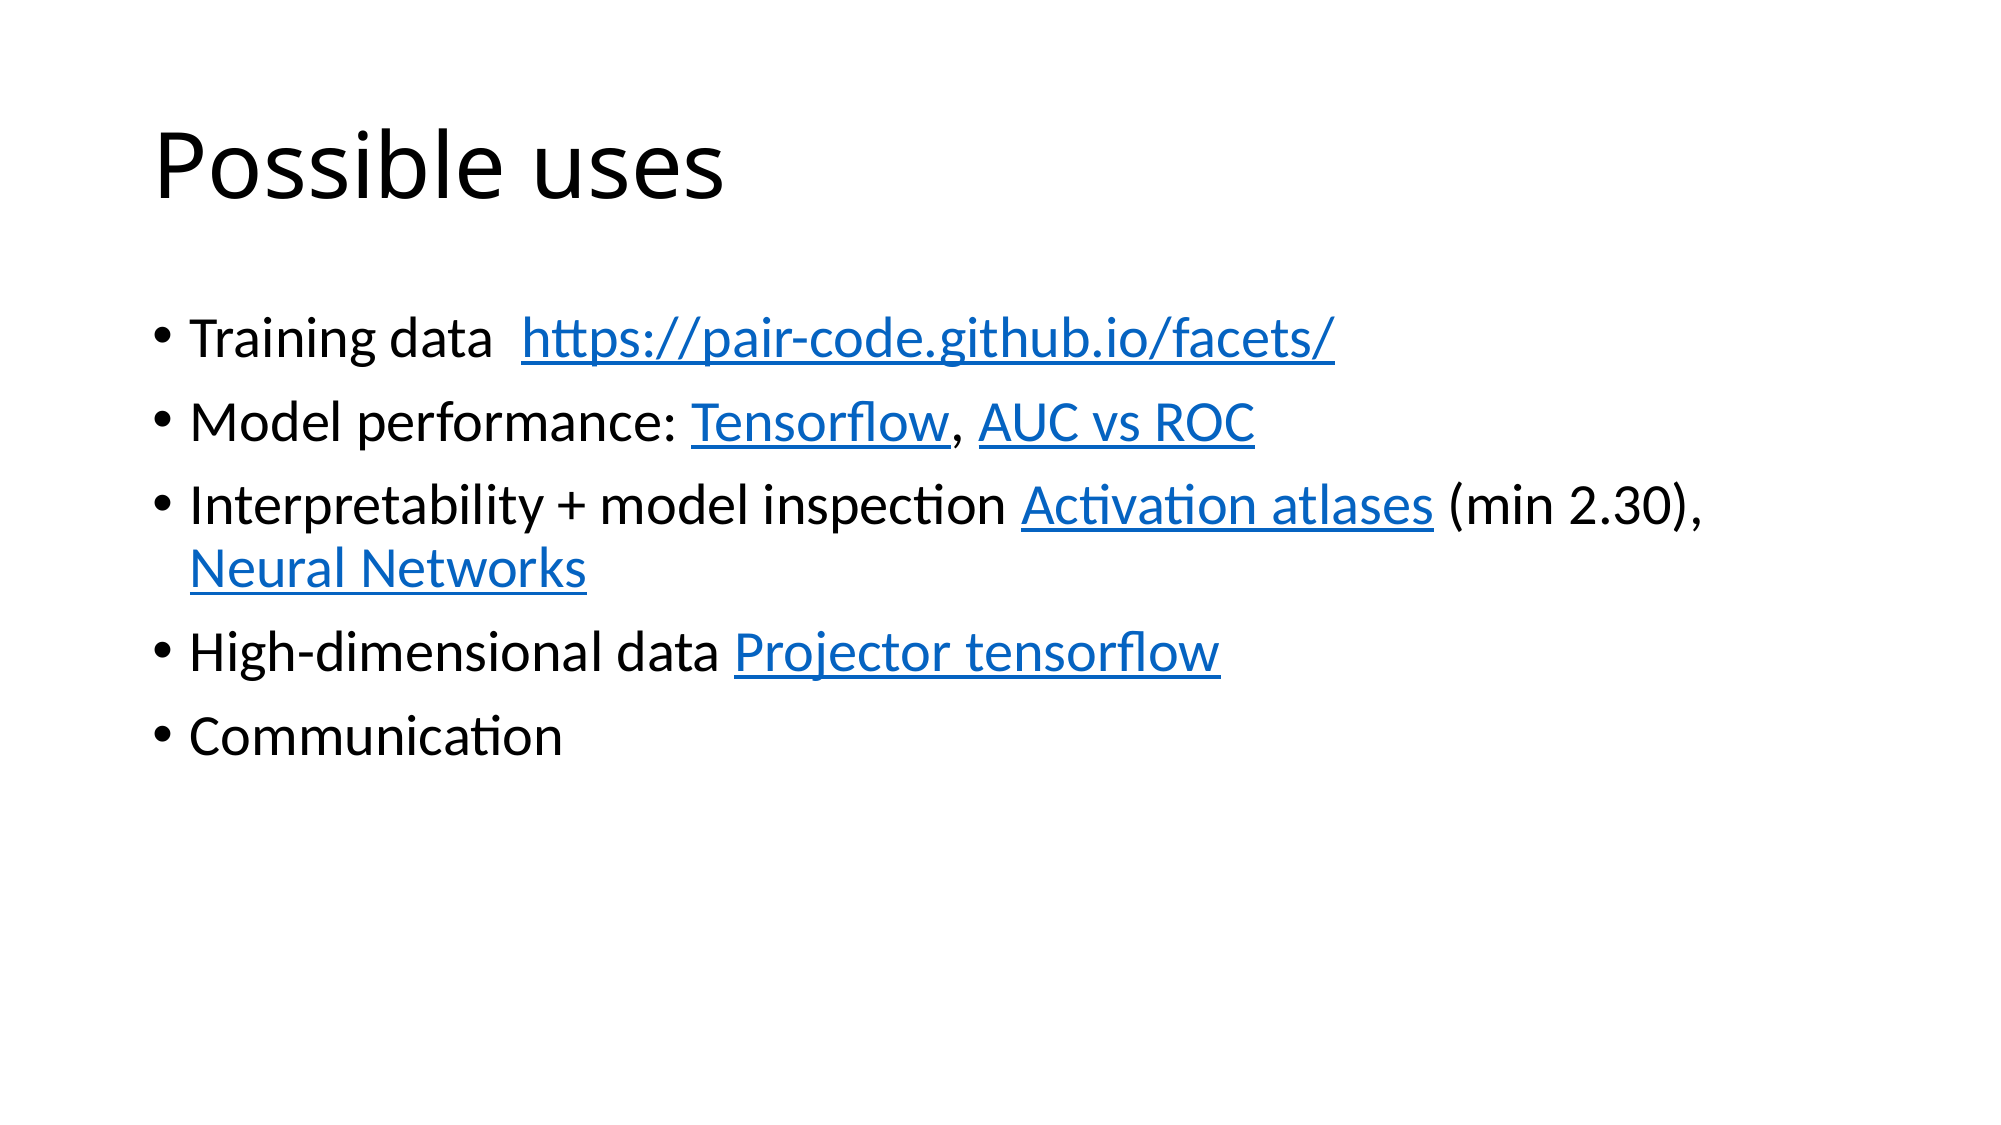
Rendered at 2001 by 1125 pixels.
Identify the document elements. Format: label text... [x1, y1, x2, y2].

list Training data https://pair-code.github.io/facets/ Model performance: Tensorflow, AUC vs ROC Interpretability + model inspection Activation atlases (min 2.30), Neural Networks High-dimensional data Projector tensorflow Communication [137, 299, 1863, 1014]
title Possible uses [137, 59, 1863, 278]
